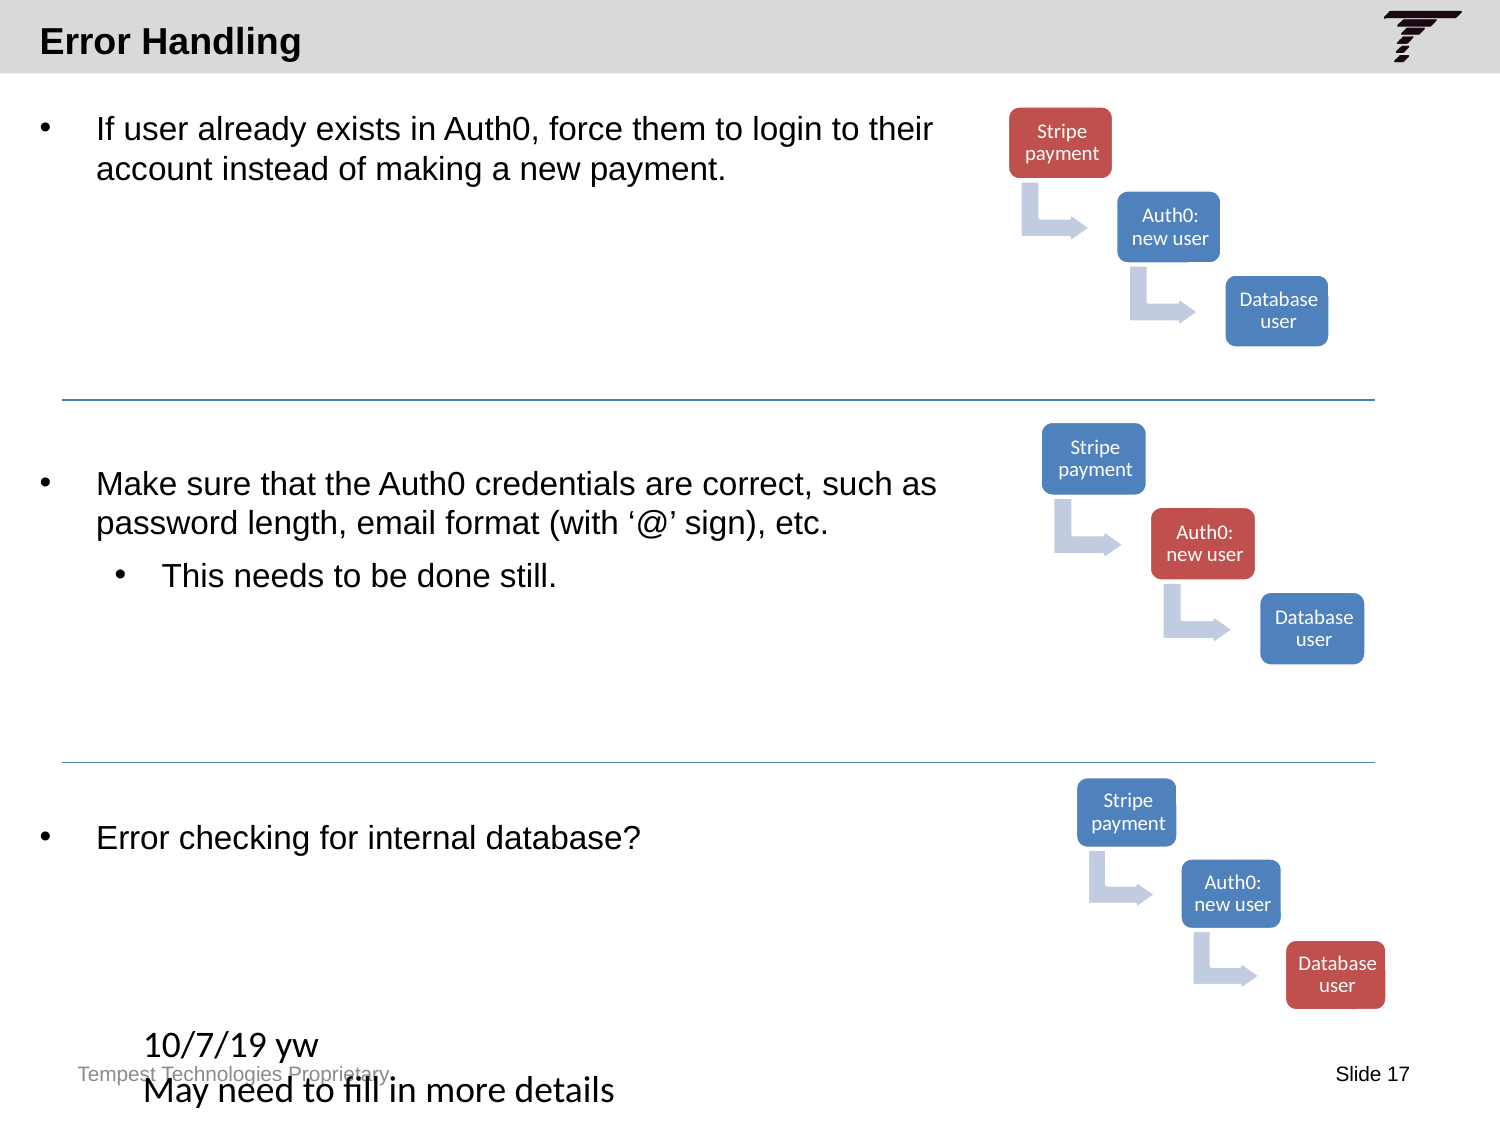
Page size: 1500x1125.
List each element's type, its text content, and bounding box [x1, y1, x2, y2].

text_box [996, 419, 1410, 669]
text_box 10/7/19 yw May need to fill in more details [128, 1012, 631, 1118]
slide_number Slide 17 [1074, 1042, 1425, 1103]
text_box Error Handling [24, 12, 1375, 68]
text_box If user already exists in Auth0, force them to login to their account instead of making a new payment. Make sure that the Auth0 credentials are correct, such as password length, email format (with ‘@’ sign), etc. This needs to be done still. Error checking for internal database? [24, 99, 1000, 988]
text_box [999, 774, 1463, 1013]
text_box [962, 103, 1376, 351]
picture [1375, 4, 1469, 68]
footer Tempest Technologies Proprietary [62, 1042, 128, 1103]
